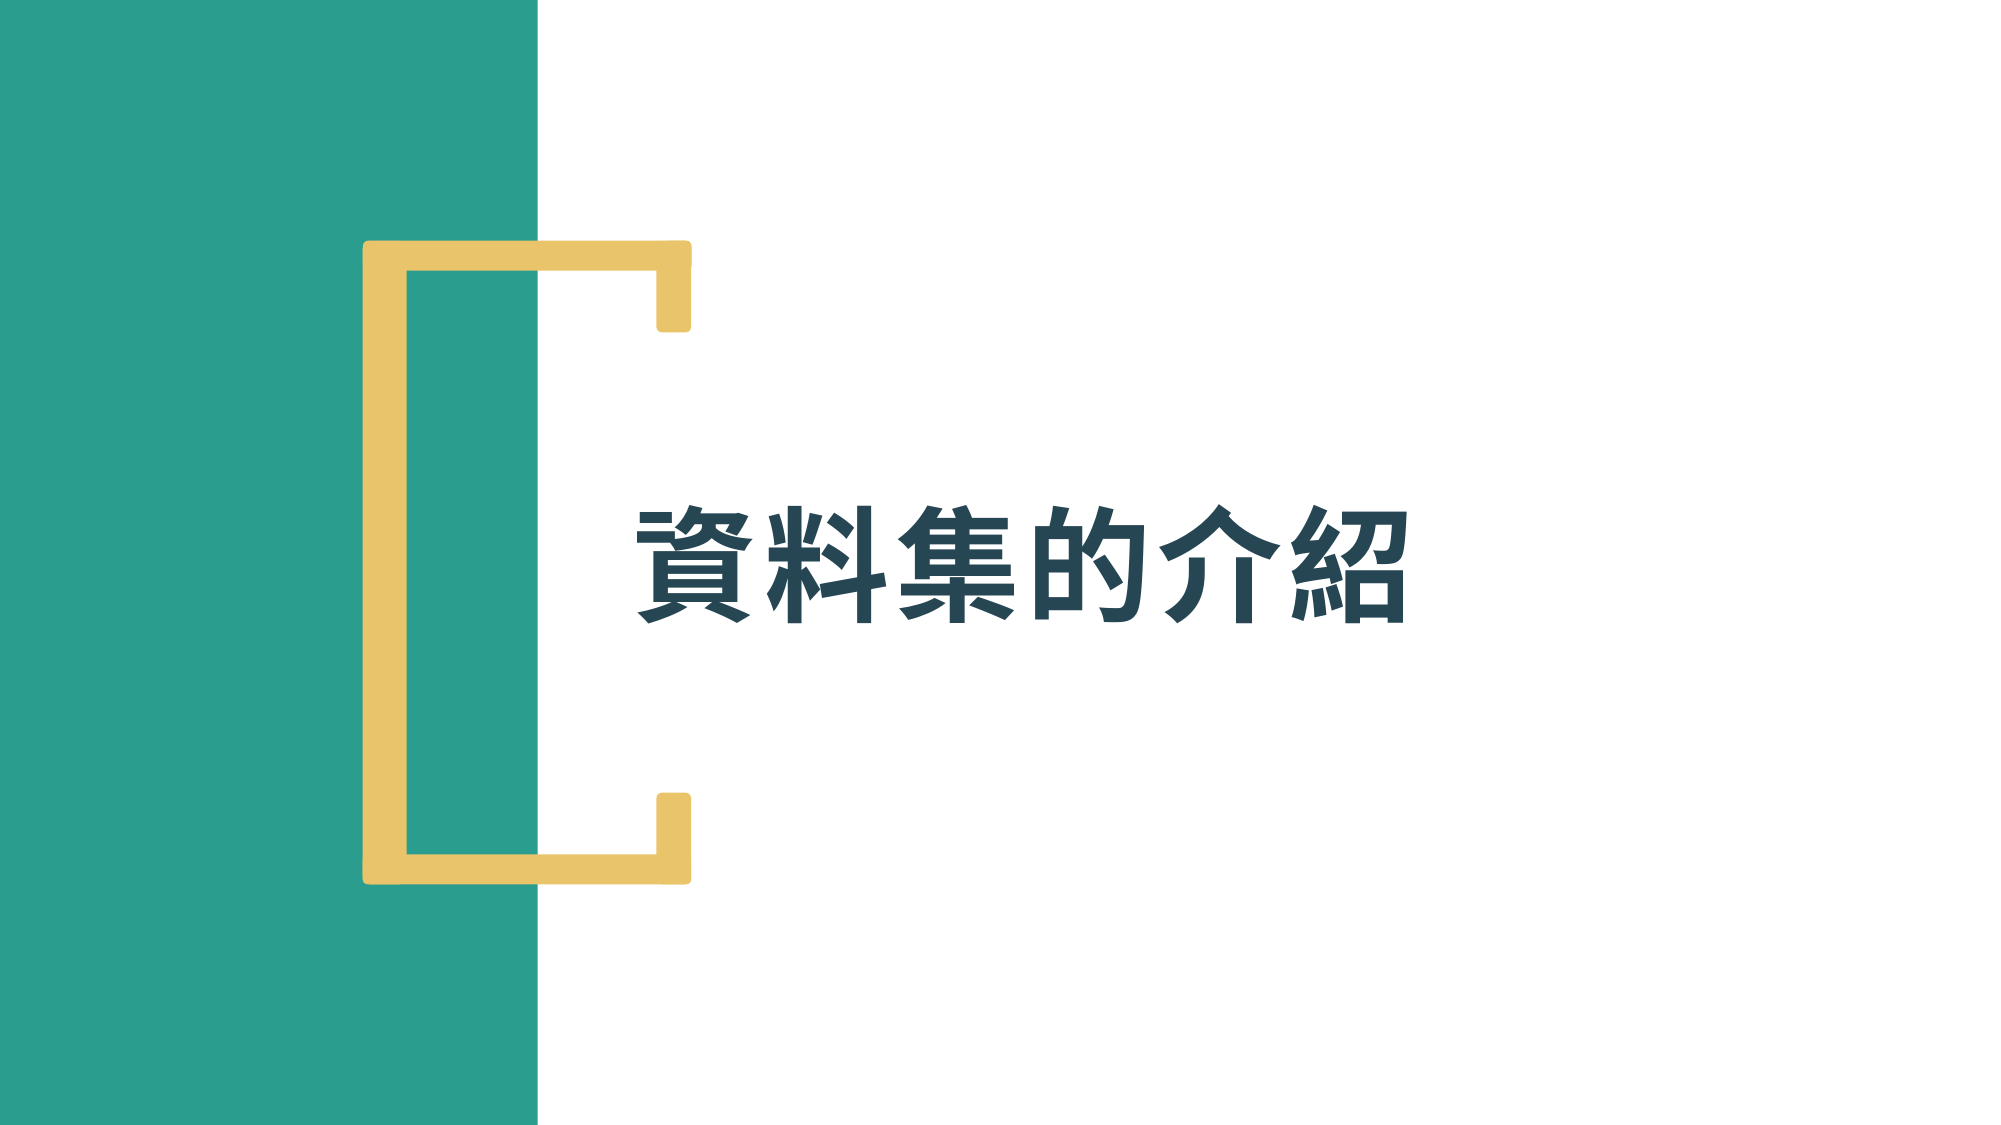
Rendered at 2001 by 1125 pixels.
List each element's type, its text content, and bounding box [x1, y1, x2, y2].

title 資料集的介紹 [617, 369, 2000, 775]
